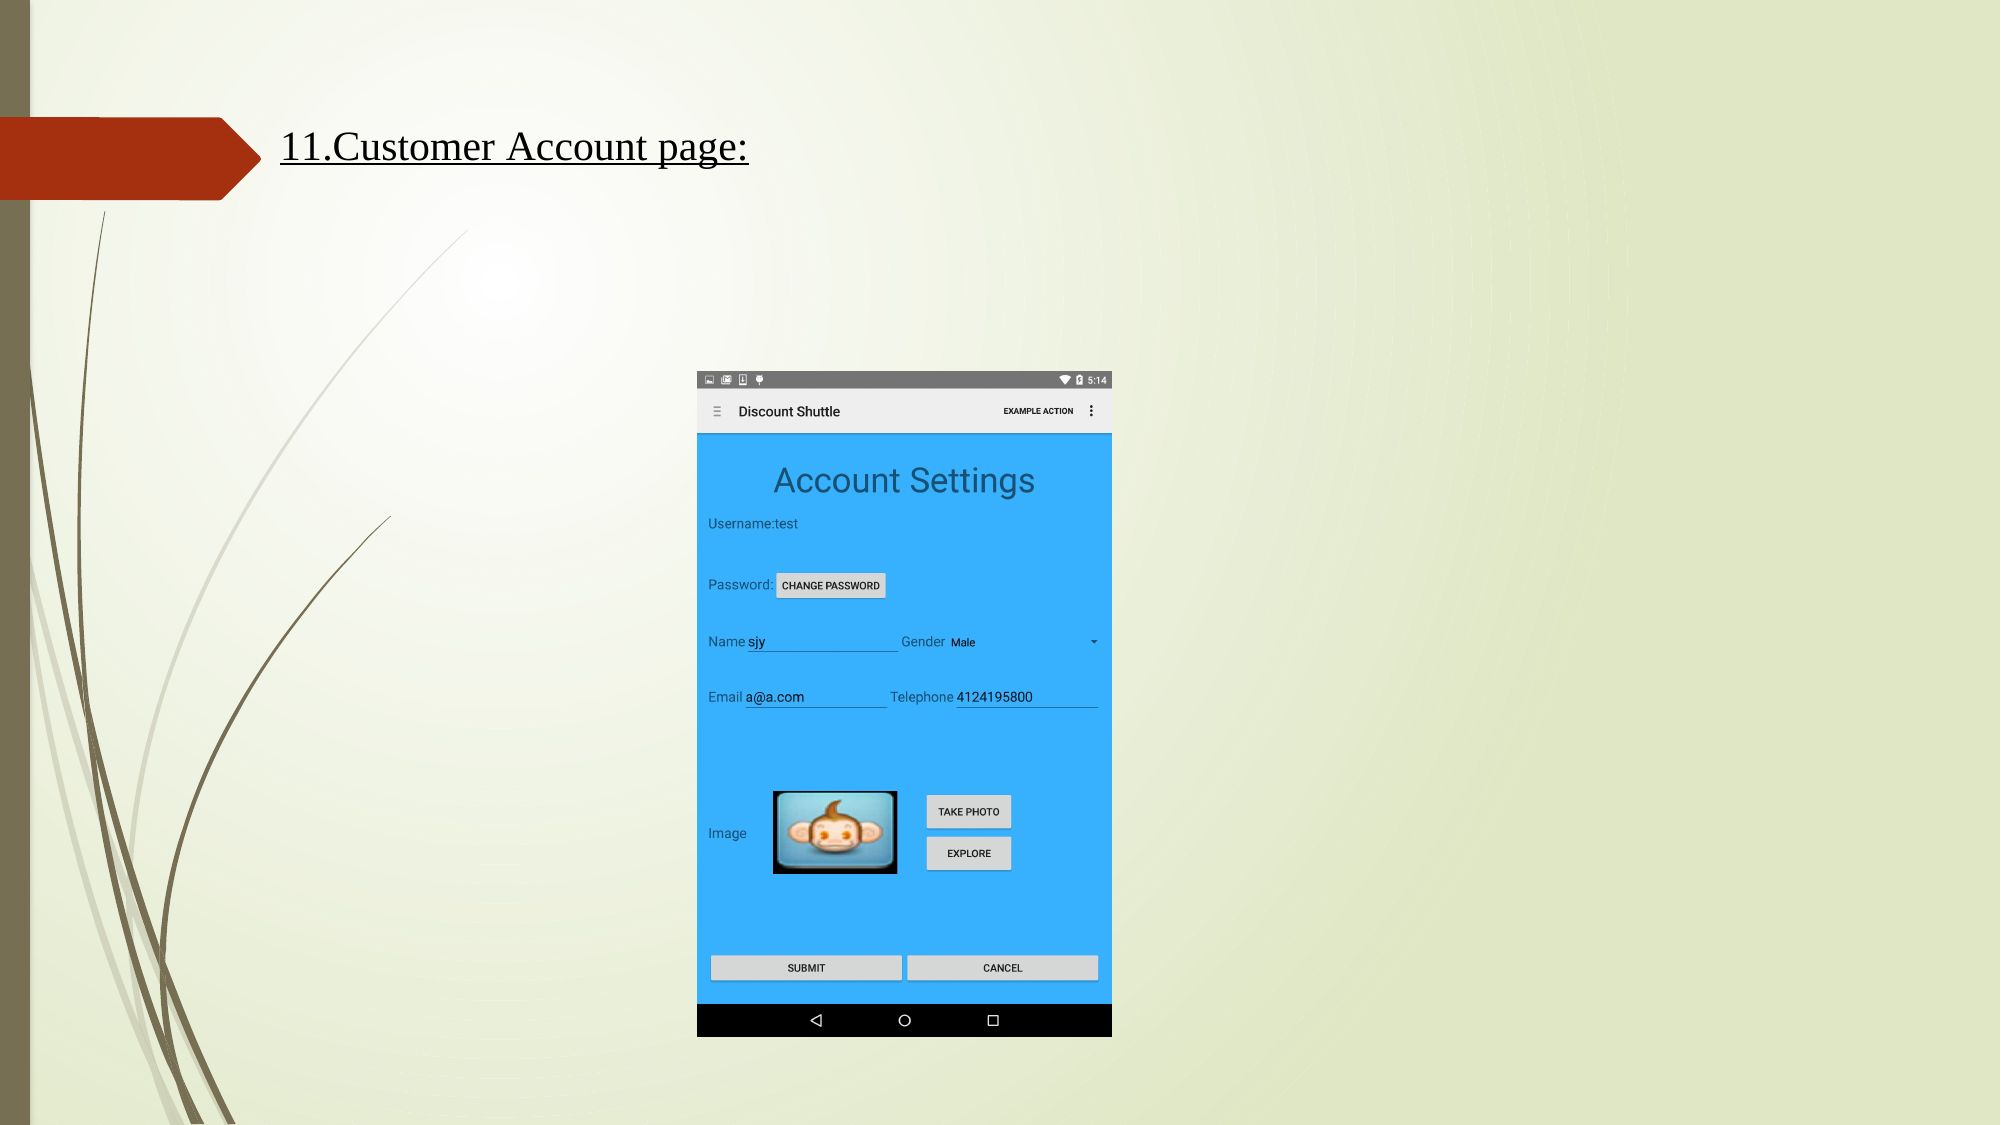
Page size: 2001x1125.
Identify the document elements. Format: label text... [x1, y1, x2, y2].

text_box [697, 371, 1112, 1037]
text_box 11.Customer Account page: [278, 150, 1301, 291]
